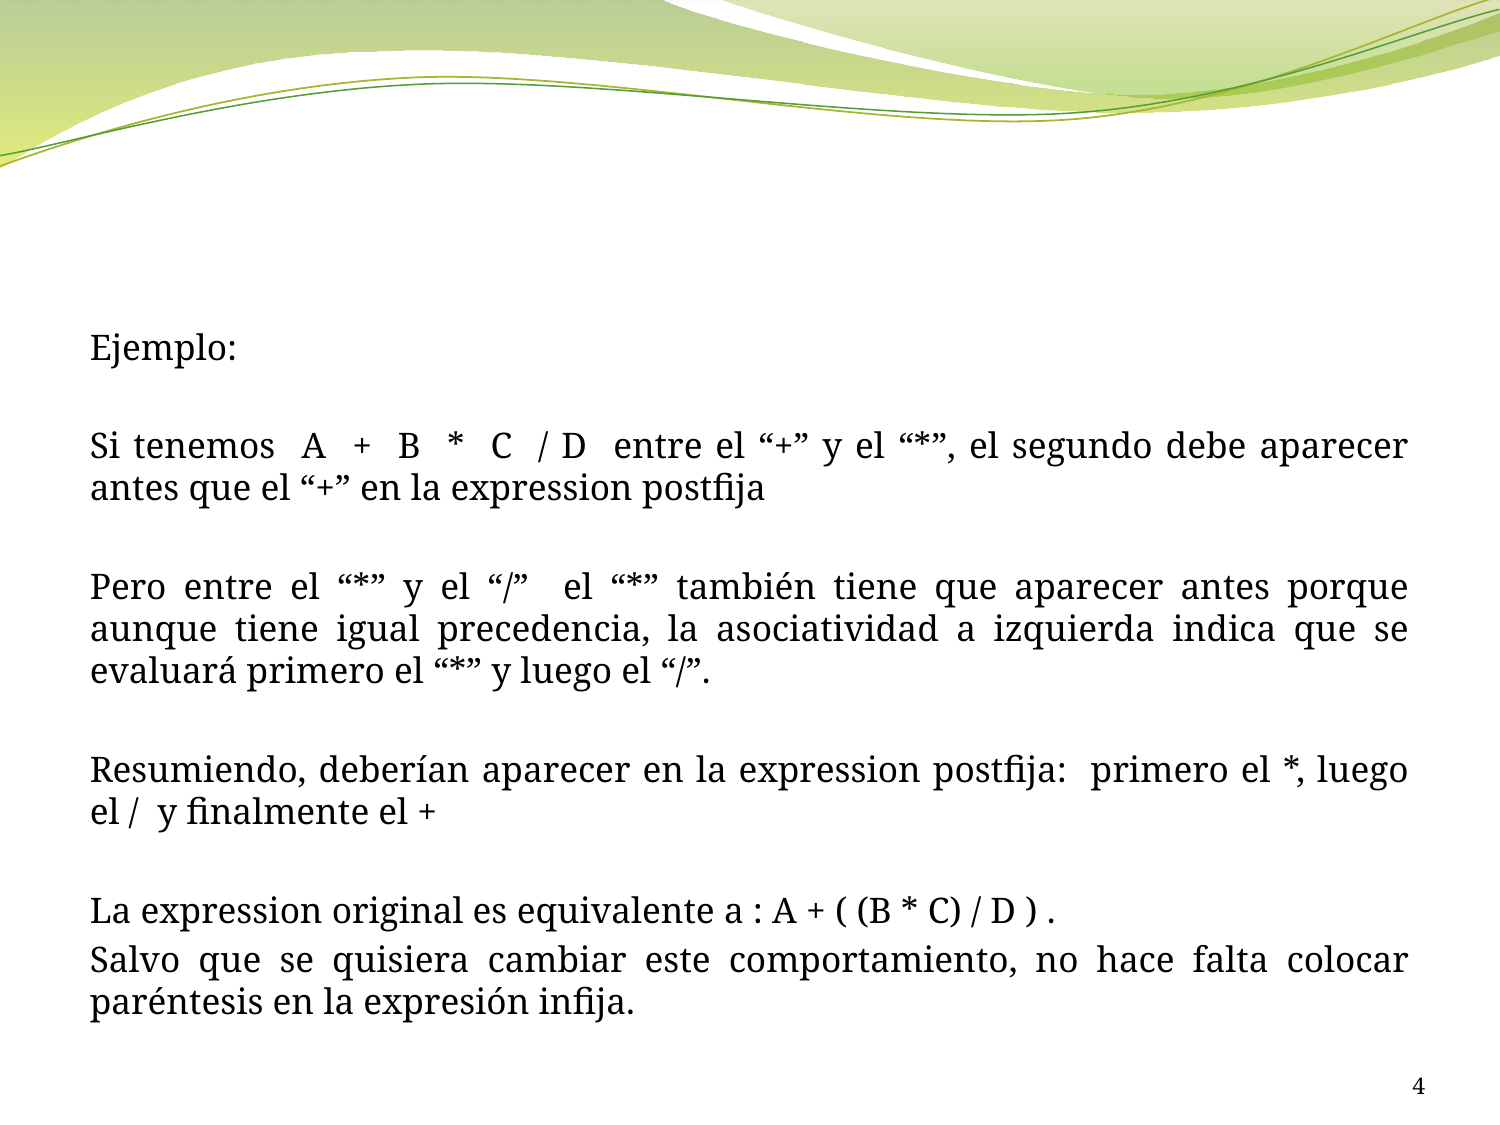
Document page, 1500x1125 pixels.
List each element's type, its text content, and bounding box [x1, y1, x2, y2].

slide_number 4 [1299, 1042, 1425, 1103]
list Ejemplo: Si tenemos A + B * C / D entre el “+” y el “*”, el segundo debe aparecer antes que el “+” en la expression postfija Pero entre el “*” y el “/” el “*” también tiene que aparecer antes porque aunque tiene igual precedencia, la asociatividad a izquierda indica que se evaluará primero el “*” y luego el “/”. Resumiendo, deberían aparecer en la expression postfija: primero el *, luego el / y finalmente el + La expression original es equivalente a : A + ( (B * C) / D ) . Salvo que se quisiera cambiar este comportamiento, no hace falta colocar paréntesis en la expresión infija. [75, 317, 1425, 1038]
